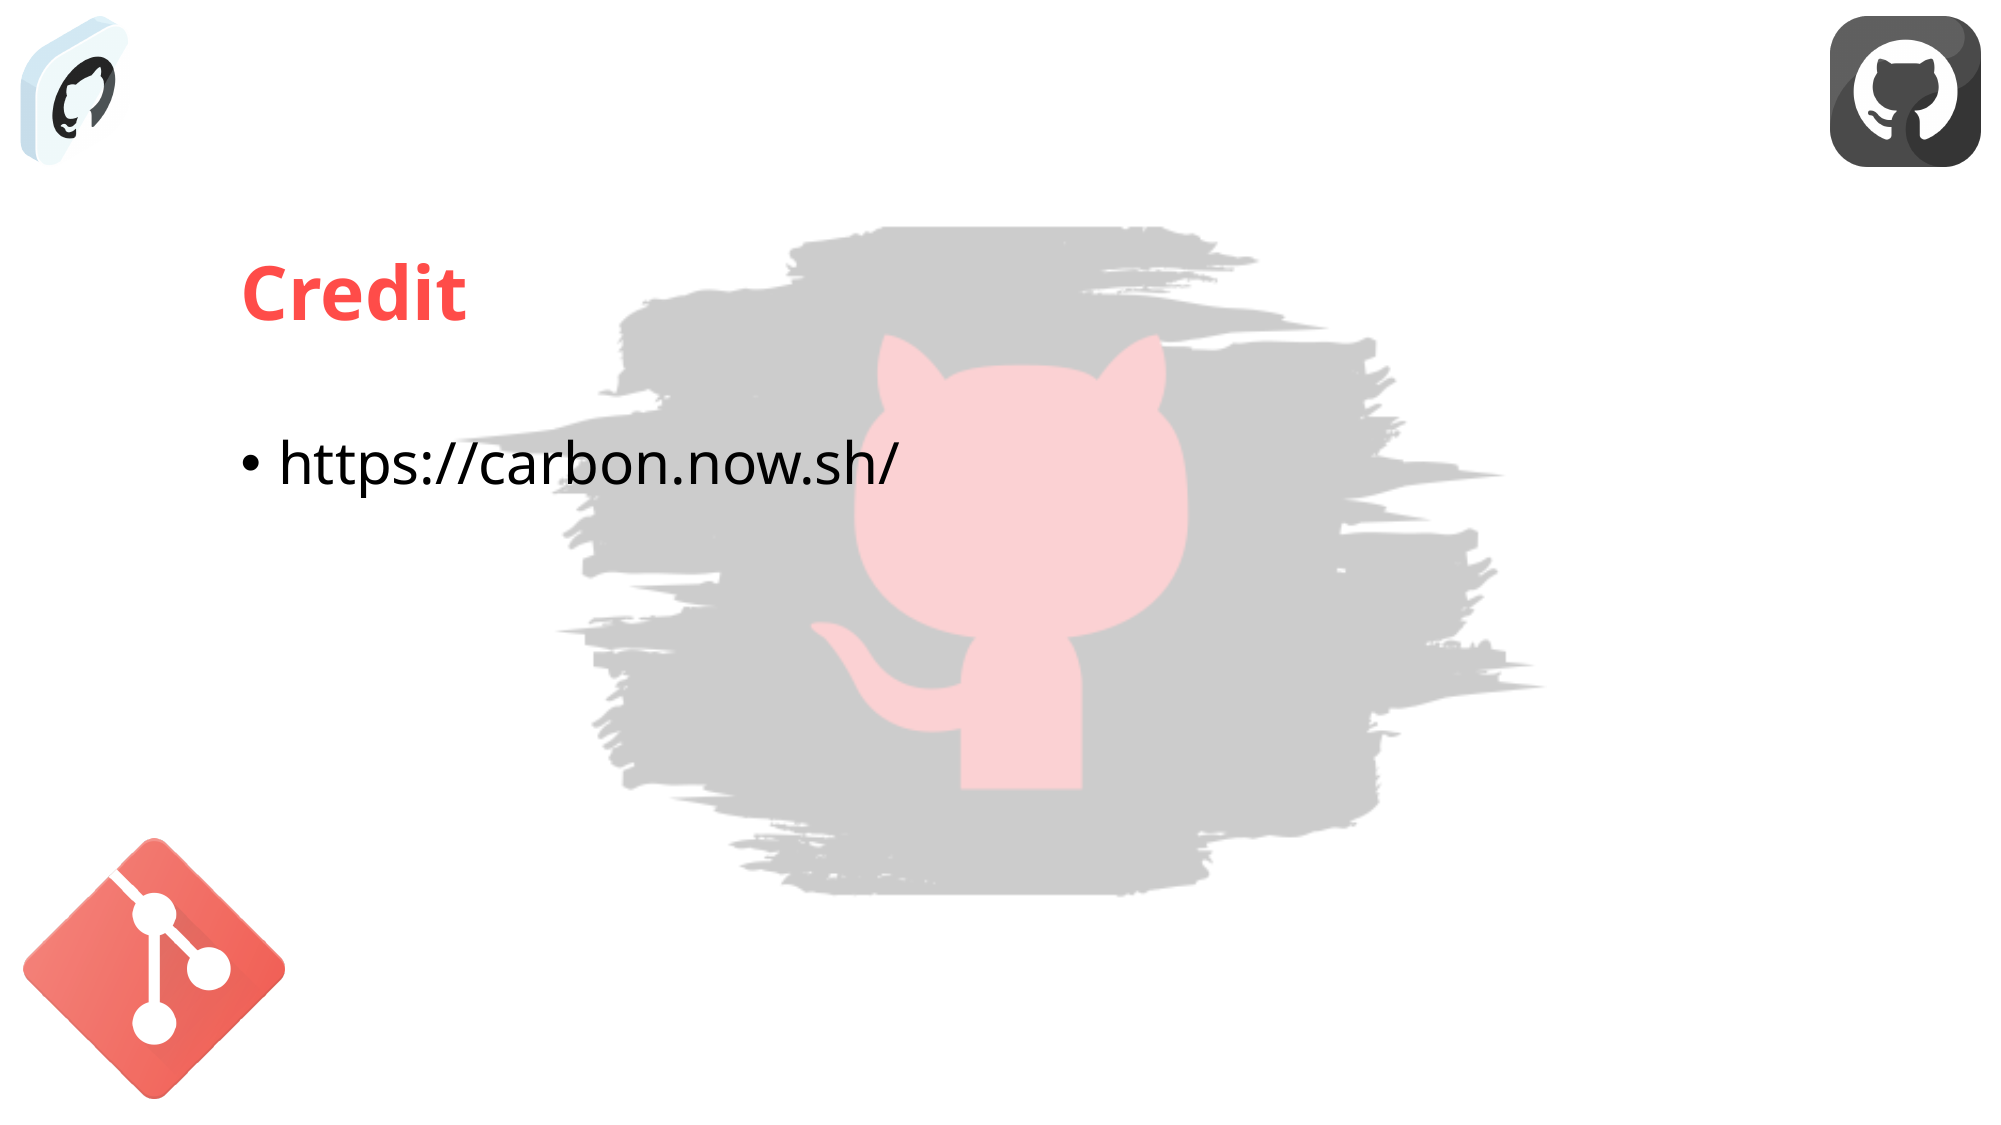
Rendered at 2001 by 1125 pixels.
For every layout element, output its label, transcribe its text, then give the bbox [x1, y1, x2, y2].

title Credit [225, 248, 1771, 389]
list https://carbon.now.sh/ [225, 426, 1771, 1014]
